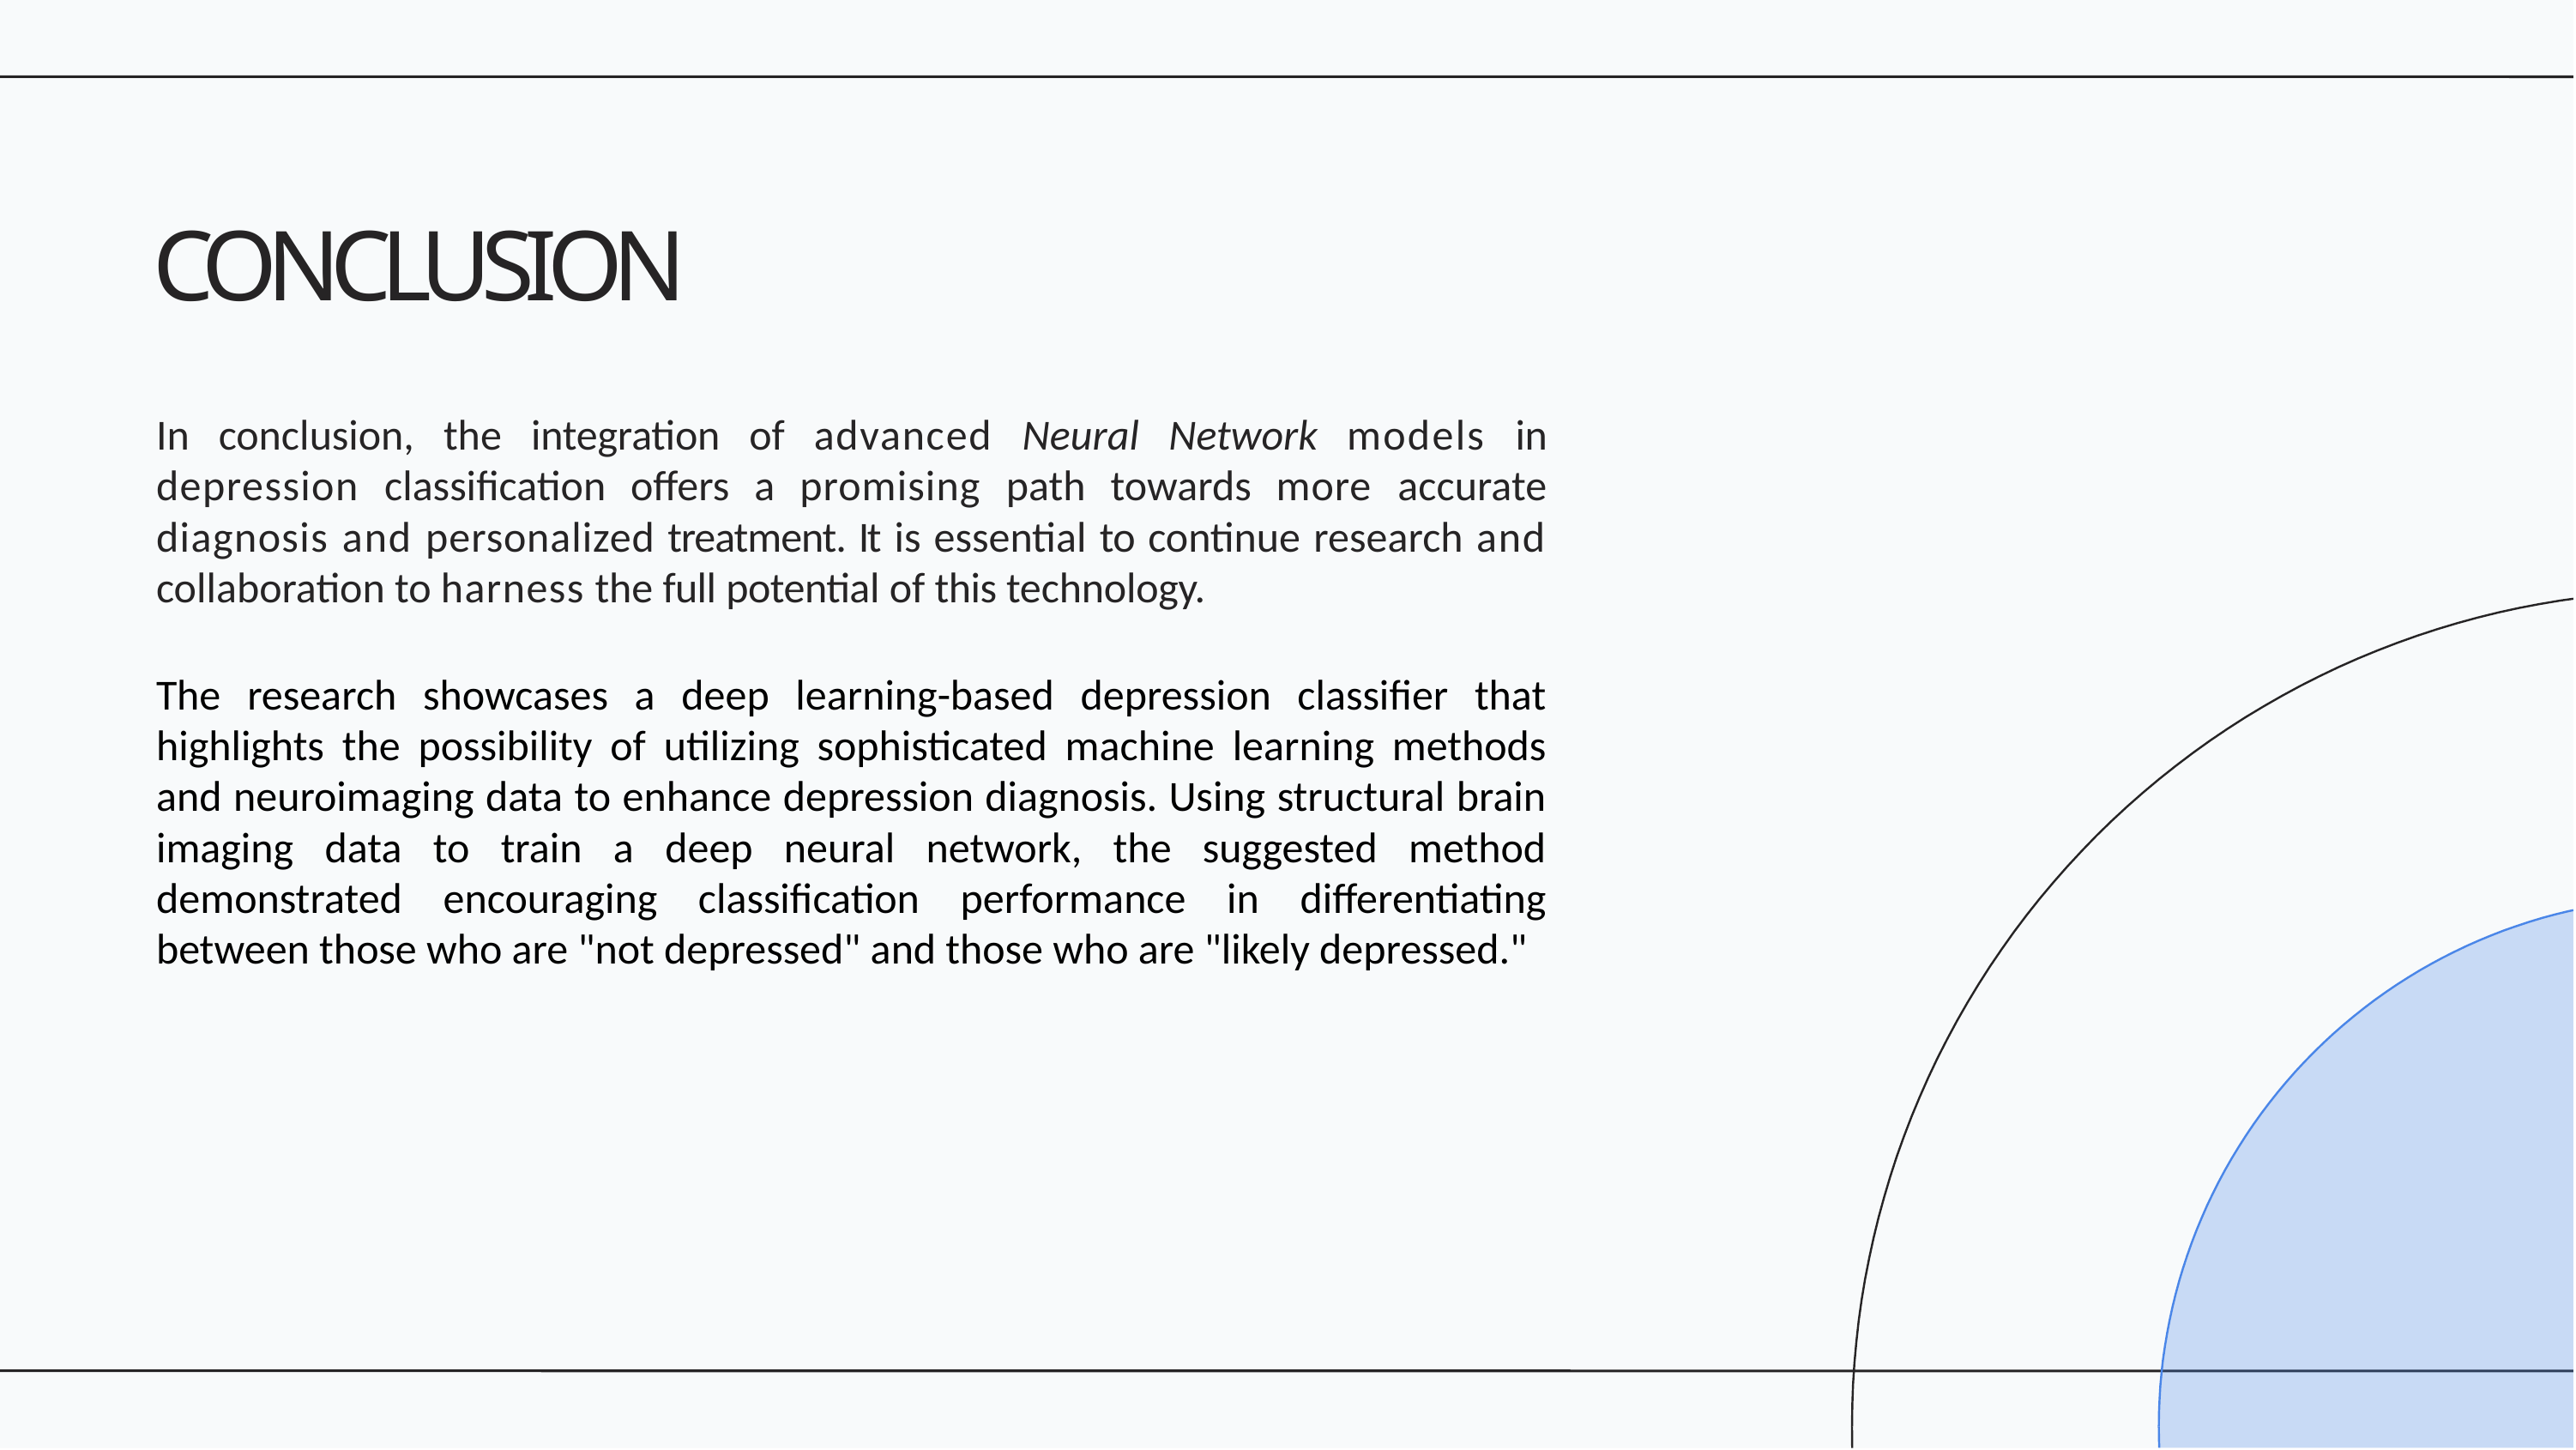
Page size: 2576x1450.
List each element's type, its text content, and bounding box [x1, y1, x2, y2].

text_box In conclusion, the integration of advanced Neural Network models in depression classification oﬀers a promising path towards more accurate diagnosis and personalized treatment. It is essential to continue research and collaboration to harness the full potential of this technology. The research showcases a deep learning-based depression classifier that highlights the possibility of utilizing sophisticated machine learning methods and neuroimaging data to enhance depression diagnosis. Using structural brain imaging data to train a deep neural network, the suggested method demonstrated encouraging classification performance in differentiating between those who are "not depressed" and those who are "likely depressed." [154, 447, 1547, 595]
title CONCLUSION [151, 202, 2084, 447]
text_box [0, 597, 2575, 1449]
